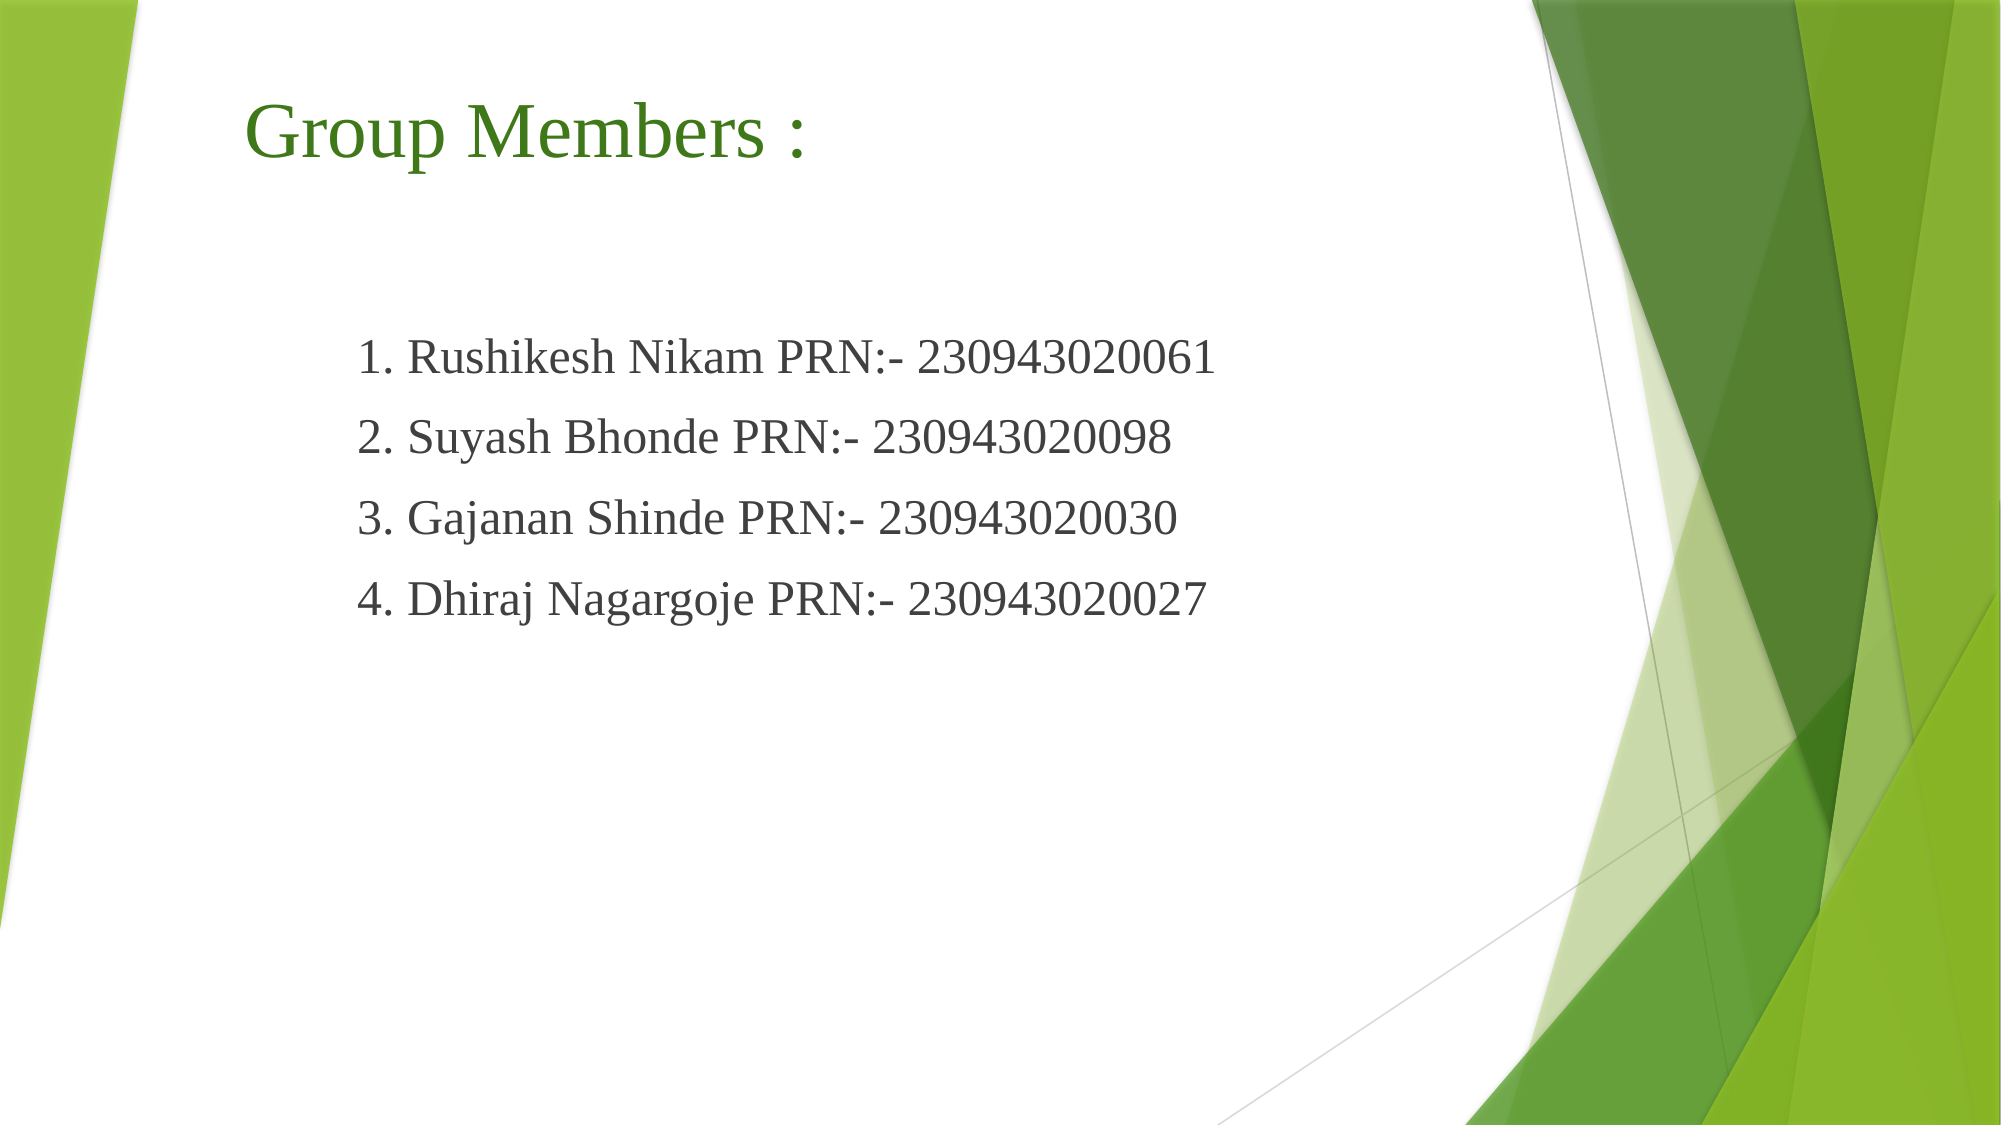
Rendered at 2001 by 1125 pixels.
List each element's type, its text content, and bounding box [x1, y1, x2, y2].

title Group Members : [151, 0, 824, 182]
subtitle 1. Rushikesh Nikam PRN:- 230943020061 2. Suyash Bhonde PRN:- 230943020098 3. Gajanan Shinde PRN:- 230943020030 4. Dhiraj Nagargoje PRN:- 230943020027 [342, 315, 1617, 758]
